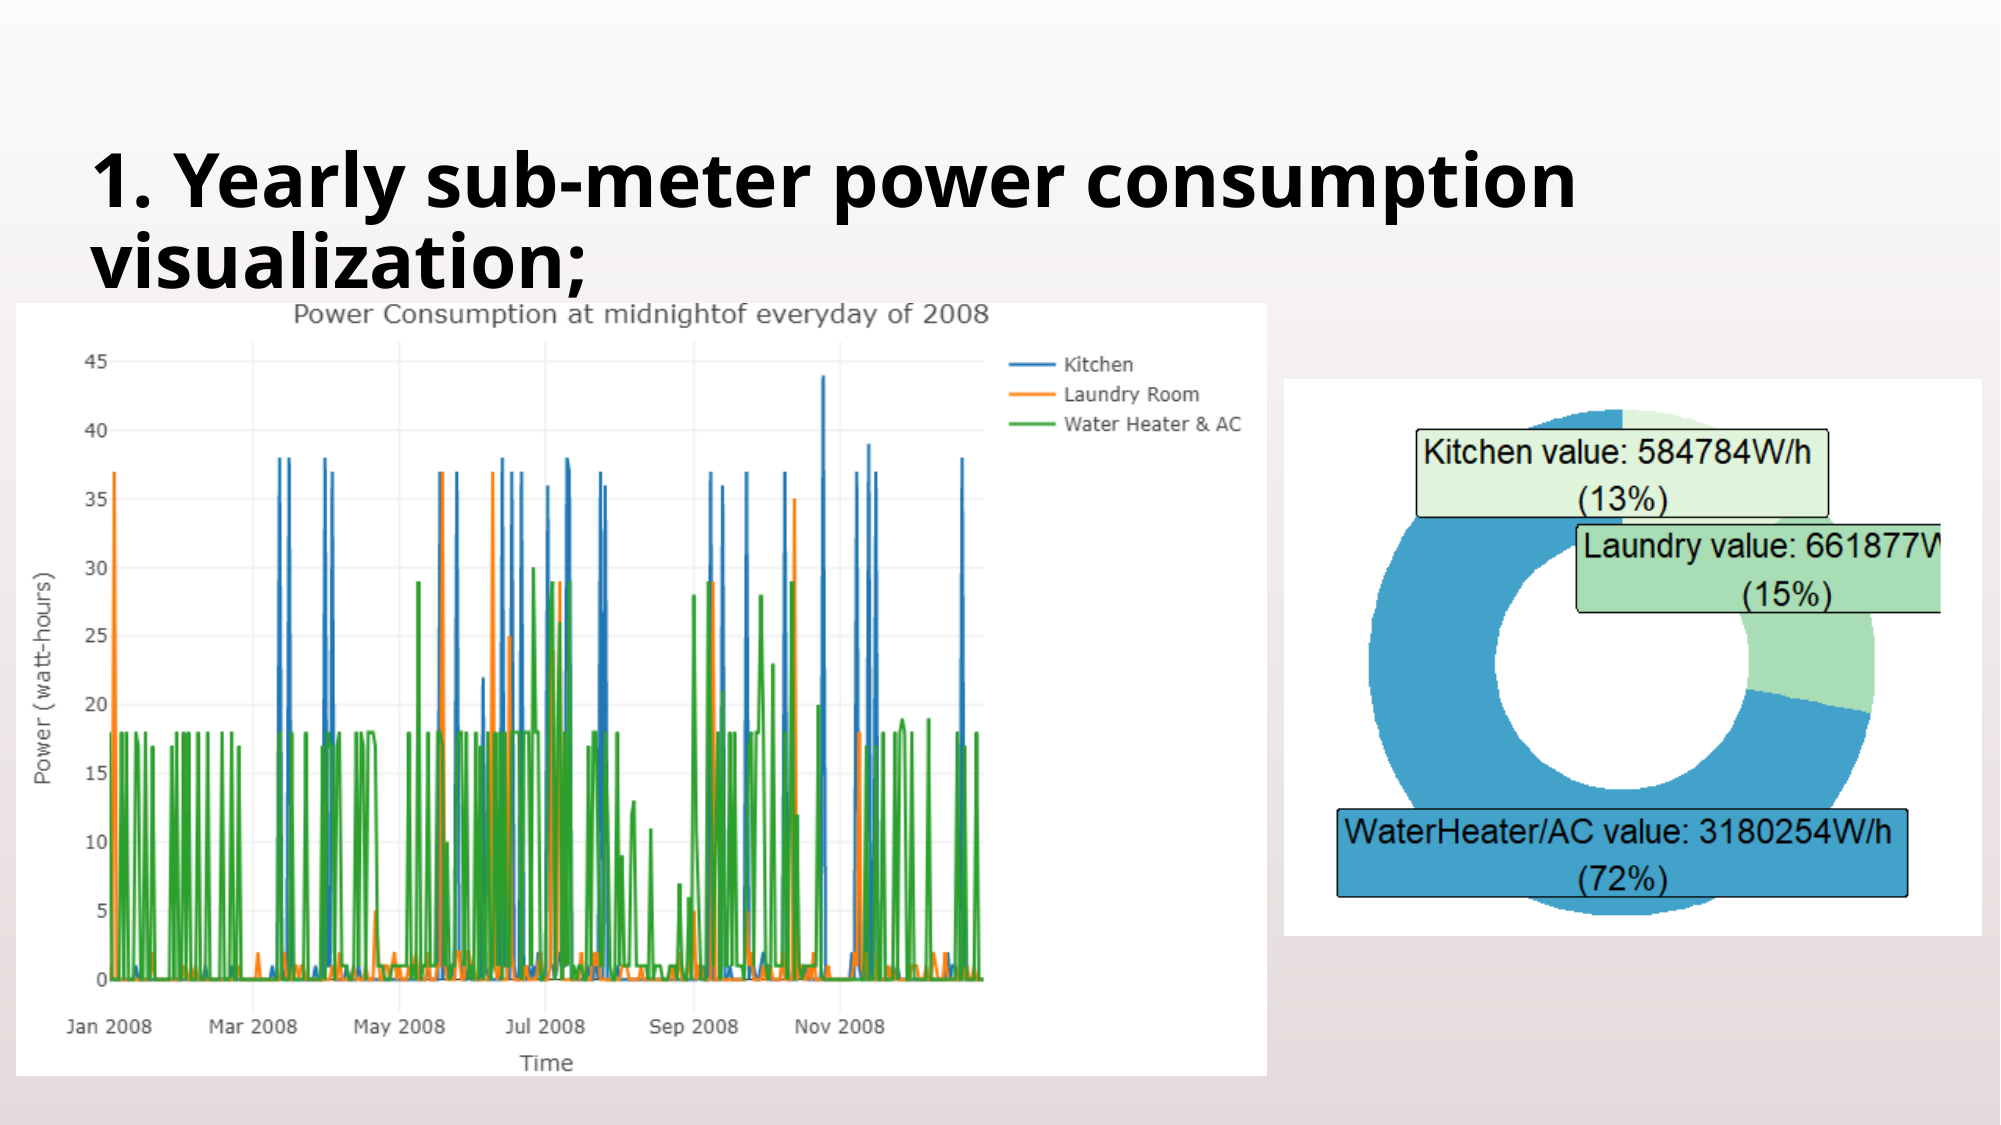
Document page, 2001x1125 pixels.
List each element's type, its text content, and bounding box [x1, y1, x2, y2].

title 1. Yearly sub-meter power consumption visualization; [75, 149, 1909, 299]
picture [1284, 379, 1982, 936]
picture [16, 303, 1267, 1076]
